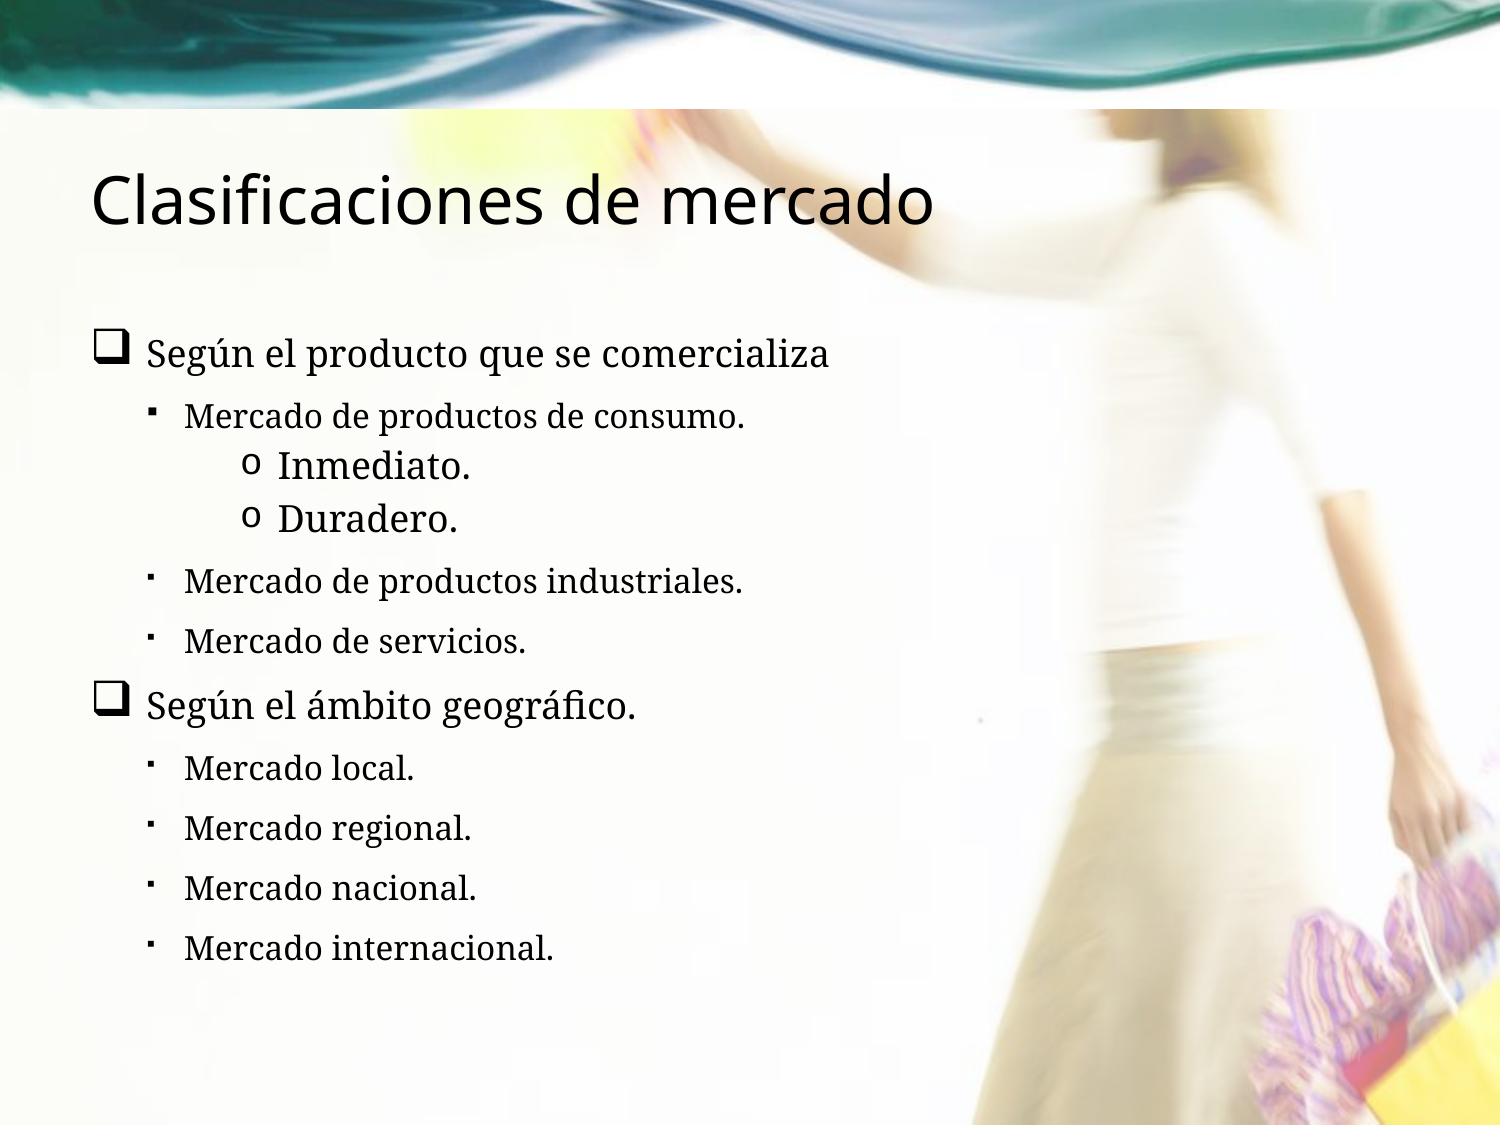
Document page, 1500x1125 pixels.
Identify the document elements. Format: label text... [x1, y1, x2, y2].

picture [0, 0, 1500, 109]
title Clasificaciones de mercado [75, 149, 1425, 300]
list Según el producto que se comercializa Mercado de productos de consumo. Inmediato. Duradero. Mercado de productos industriales. Mercado de servicios. Según el ámbito geográfico. Mercado local. Mercado regional. Mercado nacional. Mercado internacional. [75, 299, 916, 1005]
